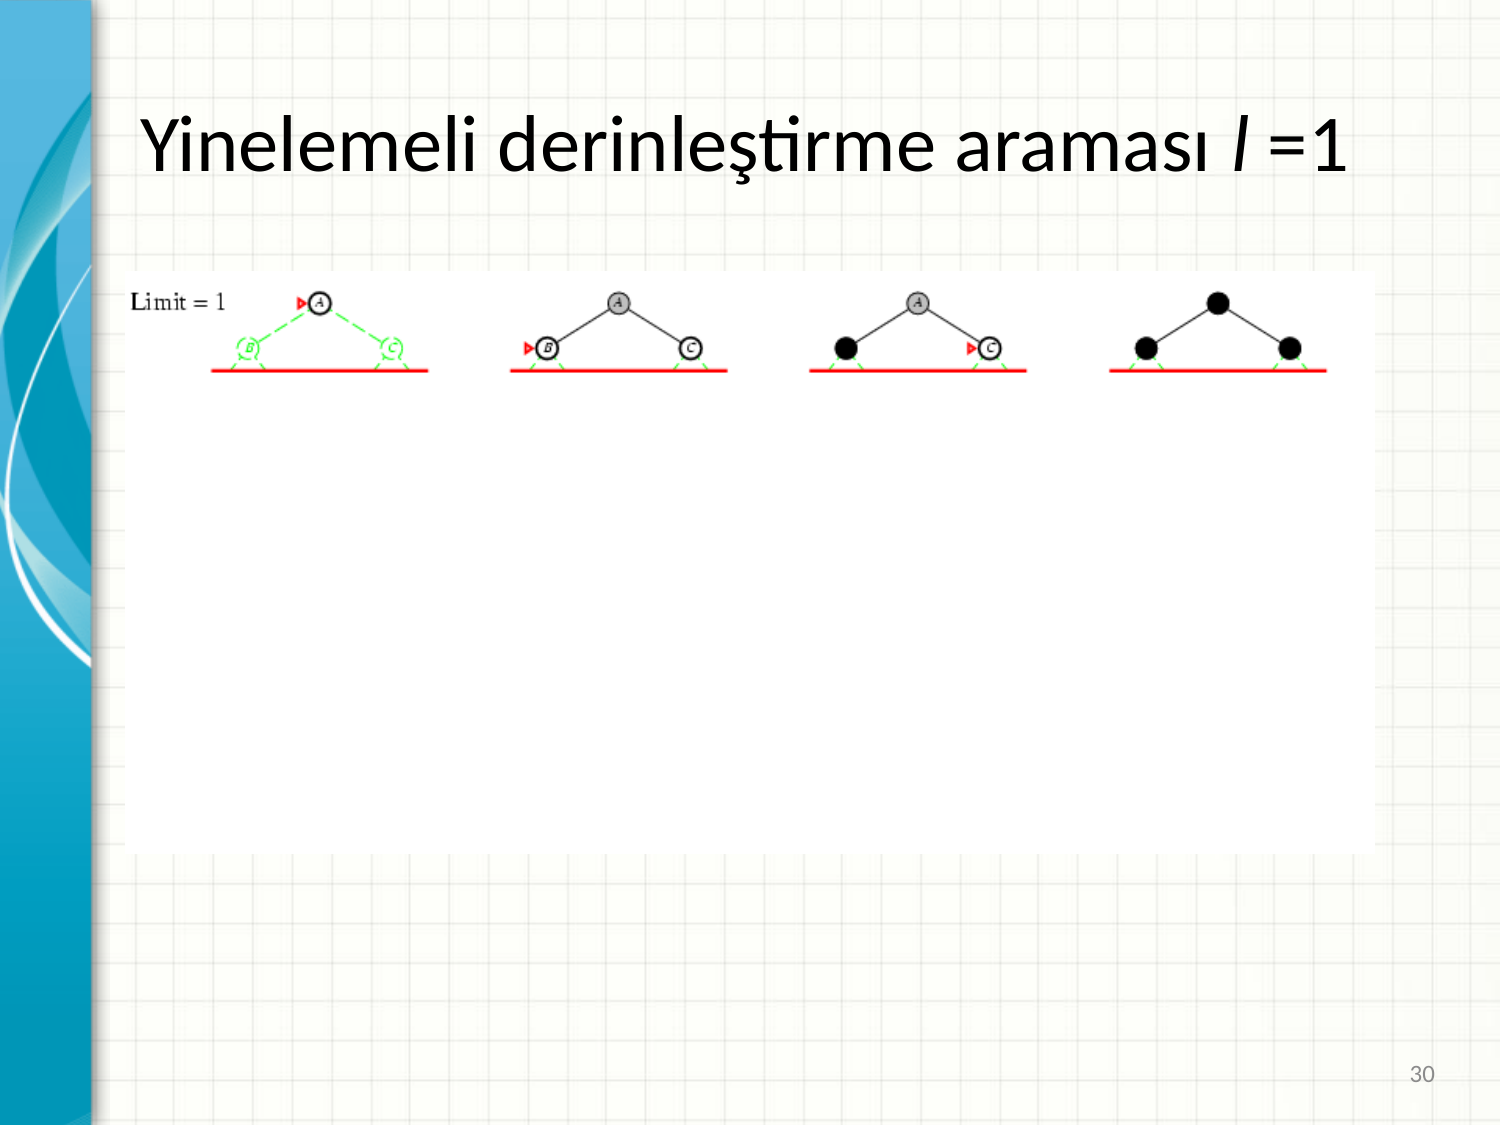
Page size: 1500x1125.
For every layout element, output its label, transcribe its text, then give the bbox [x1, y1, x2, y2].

title Yinelemeli derinleştirme araması l =1 [125, 45, 1450, 233]
slide_number 30 [1100, 1042, 1450, 1103]
picture [0, 0, 1500, 1125]
